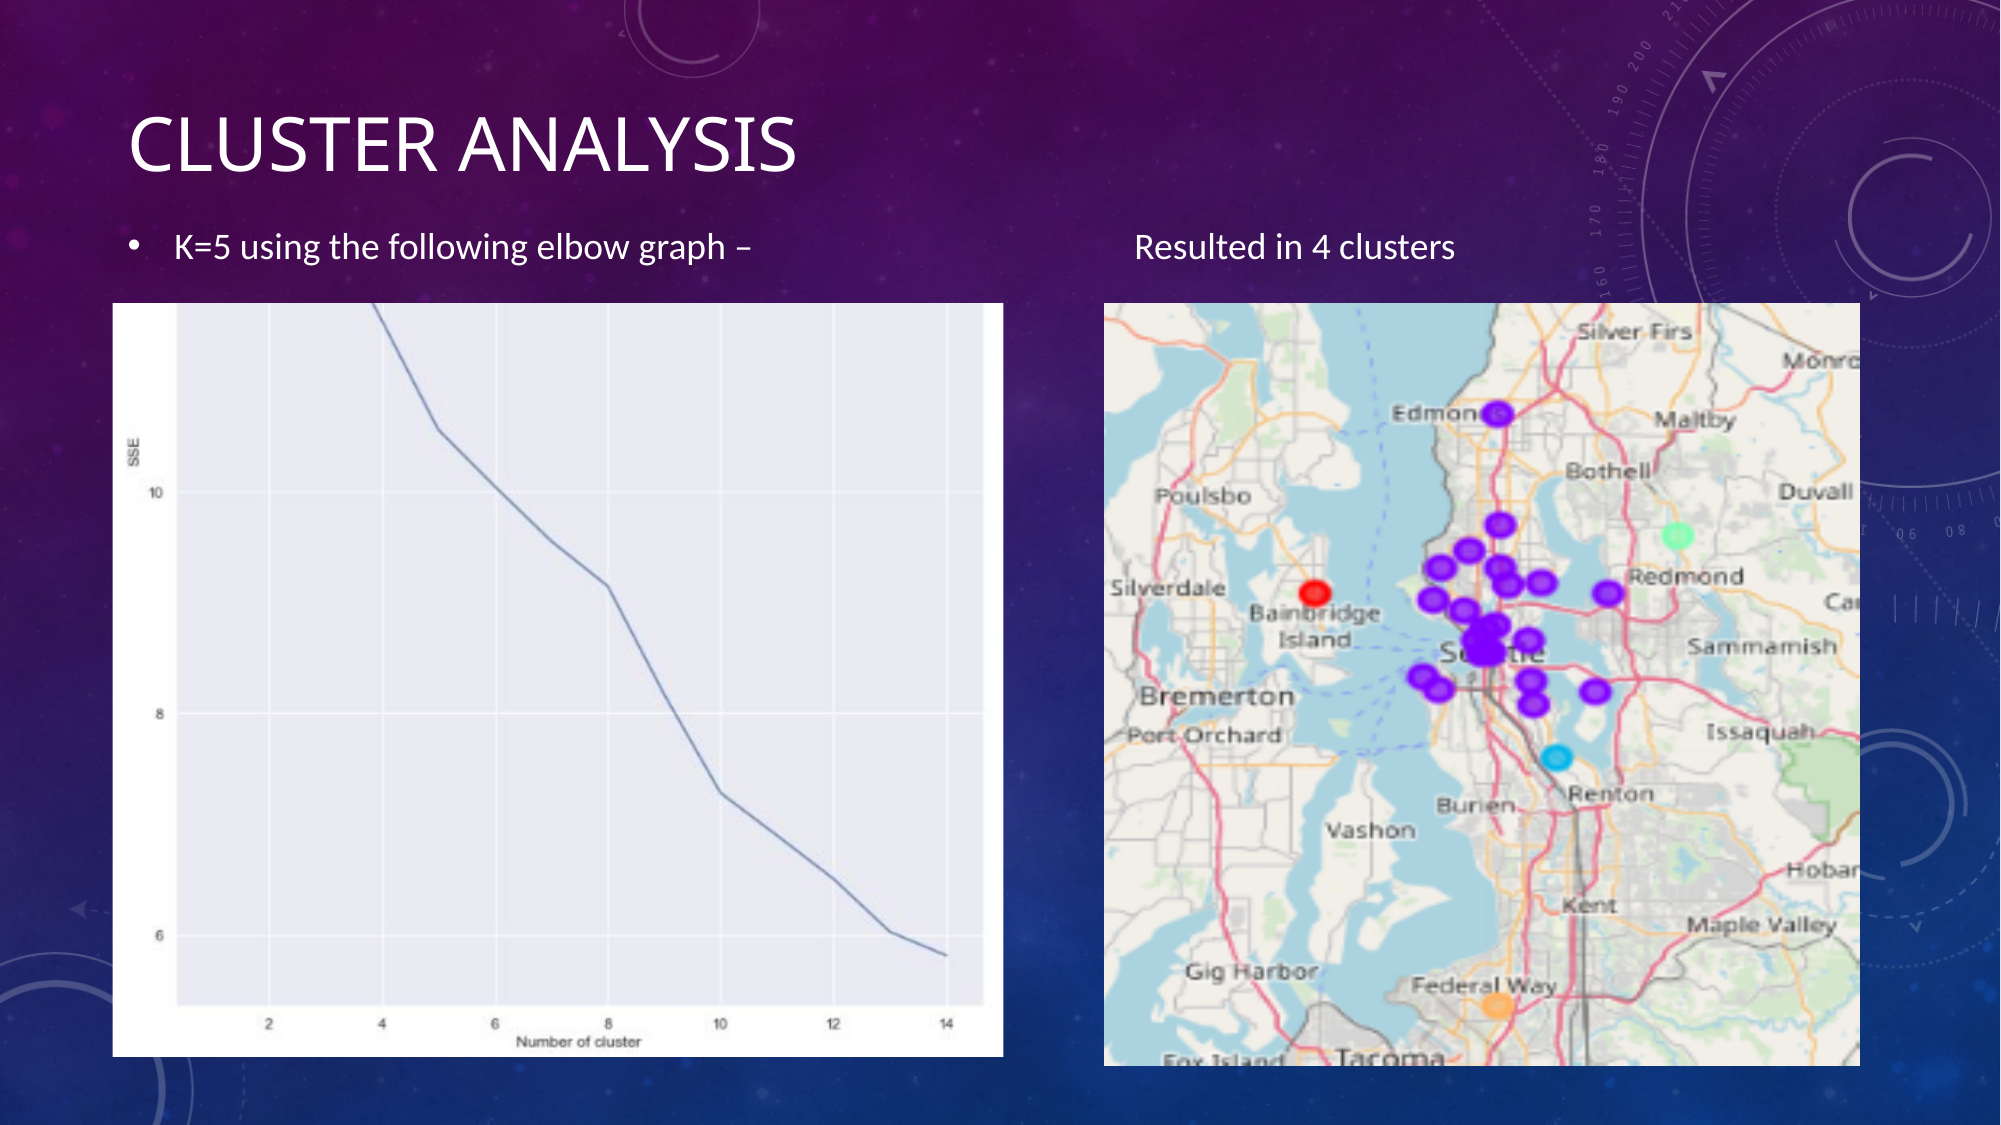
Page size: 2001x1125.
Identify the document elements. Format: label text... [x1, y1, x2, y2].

picture [0, 0, 2001, 1125]
title Cluster analysis [112, 21, 1775, 204]
list K=5 using the following elbow graph – Resulted in 4 clusters [112, 204, 1775, 285]
